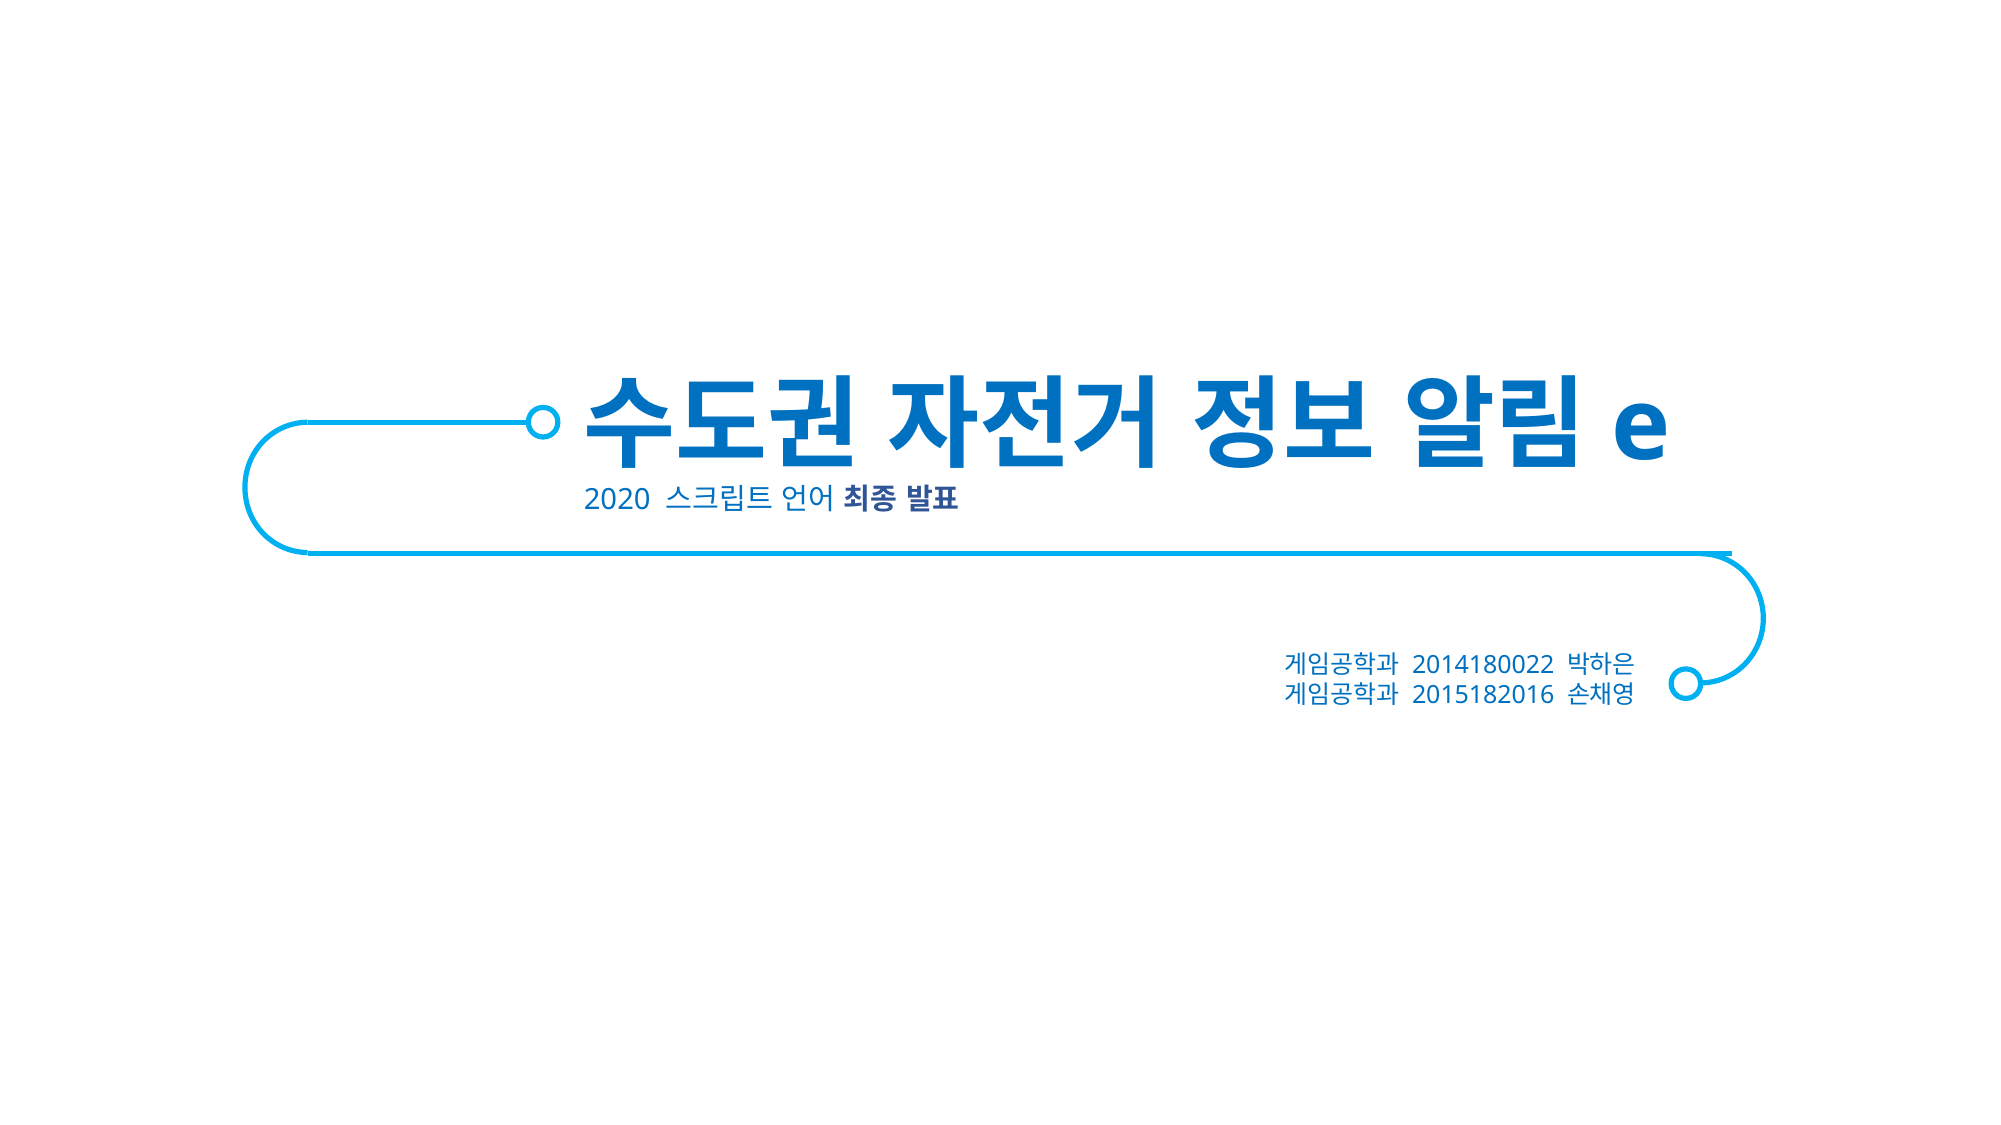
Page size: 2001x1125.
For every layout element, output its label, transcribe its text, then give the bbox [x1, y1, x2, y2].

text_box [244, 407, 1764, 699]
text_box 게임공학과 2014180022 박하은 게임공학과 2015182016 손채영 [1269, 699, 1651, 716]
text_box 수도권 자전거 정보 알림e 2020 스크립트 언어 최종 발표 [568, 352, 1800, 523]
